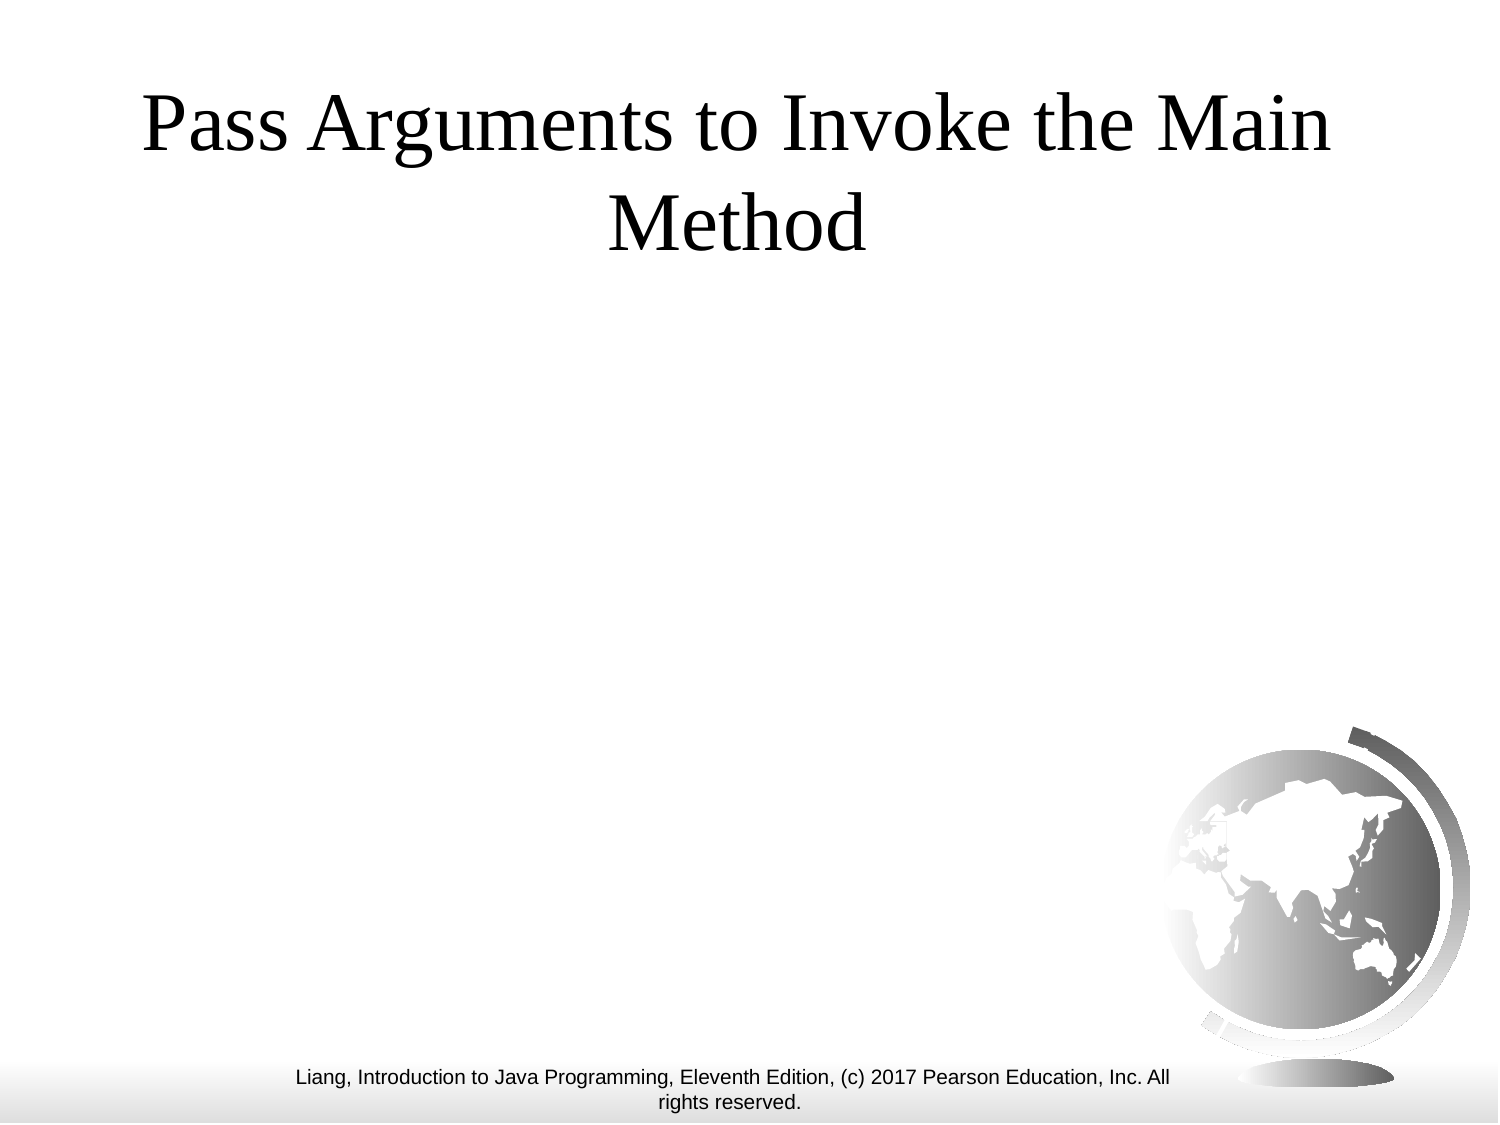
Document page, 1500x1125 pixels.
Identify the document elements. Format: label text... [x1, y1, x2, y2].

title Pass Arguments to Invoke the Main Method [99, 50, 1375, 285]
slide_number [1074, 1049, 1388, 1125]
